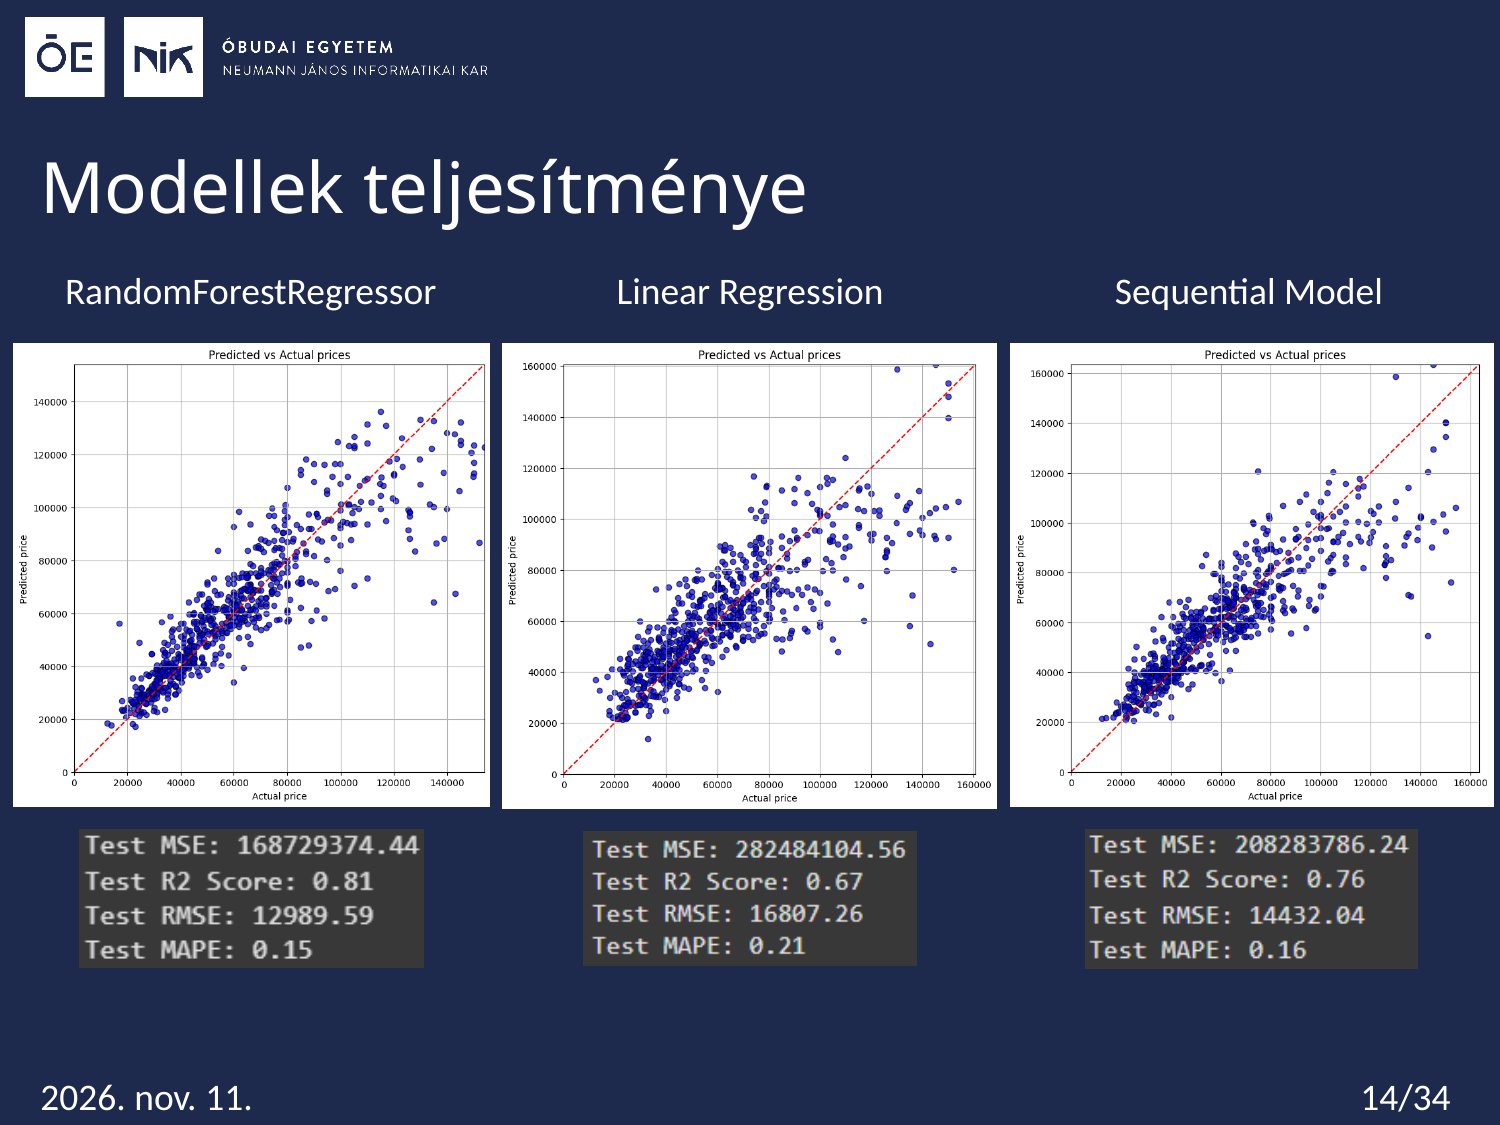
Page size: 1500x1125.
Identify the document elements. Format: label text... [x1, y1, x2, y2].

picture [1010, 343, 1494, 807]
picture [13, 343, 490, 807]
picture [502, 343, 997, 809]
text_box Sequential Model [1009, 259, 1489, 320]
picture [1085, 829, 1419, 969]
picture [79, 829, 424, 968]
text_box Linear Regression [510, 259, 990, 320]
slide_number 14/34 [1128, 1065, 1466, 1125]
text_box RandomForestRegressor [11, 259, 491, 320]
picture [583, 831, 917, 966]
title Modellek teljesítménye [25, 137, 1466, 237]
picture [25, 17, 487, 97]
